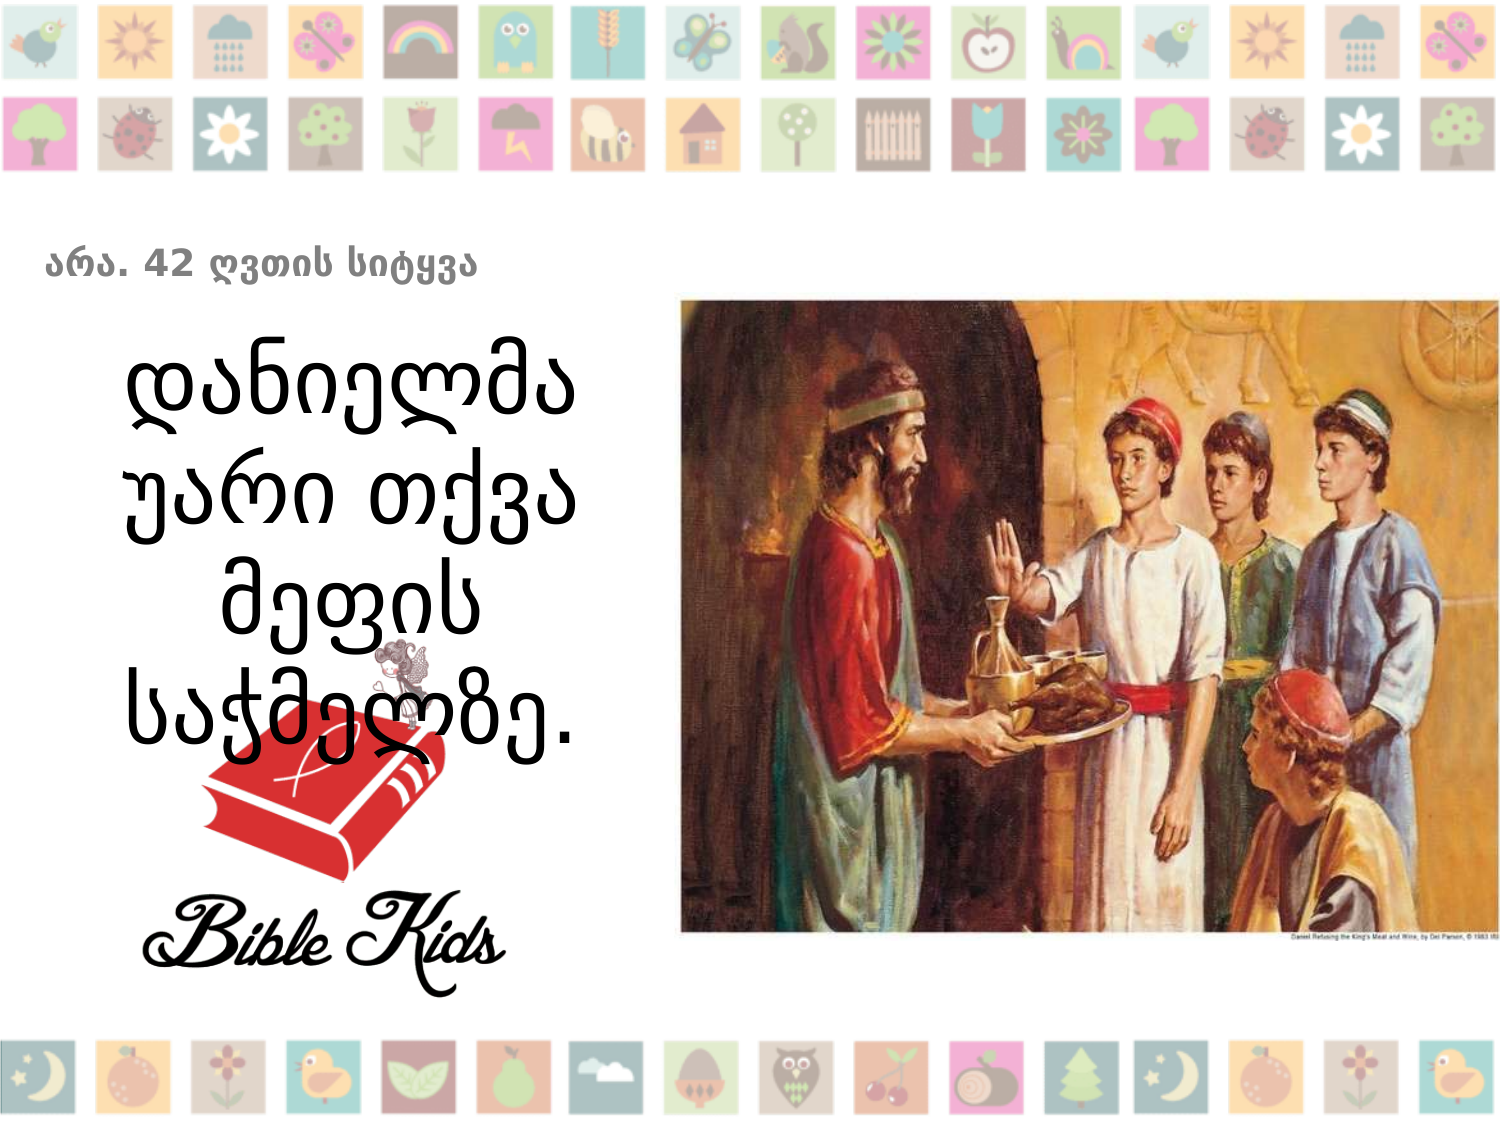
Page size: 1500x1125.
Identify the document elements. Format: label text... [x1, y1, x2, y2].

text_box არა. 42 ღვთის სიტყვა [29, 231, 543, 292]
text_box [0, 1028, 1500, 1118]
picture [117, 600, 544, 1027]
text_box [0, 3, 1500, 181]
picture [674, 292, 1500, 941]
text_box დანიელმა უარი თქვა მეფის საჭმელზე. [29, 314, 668, 769]
